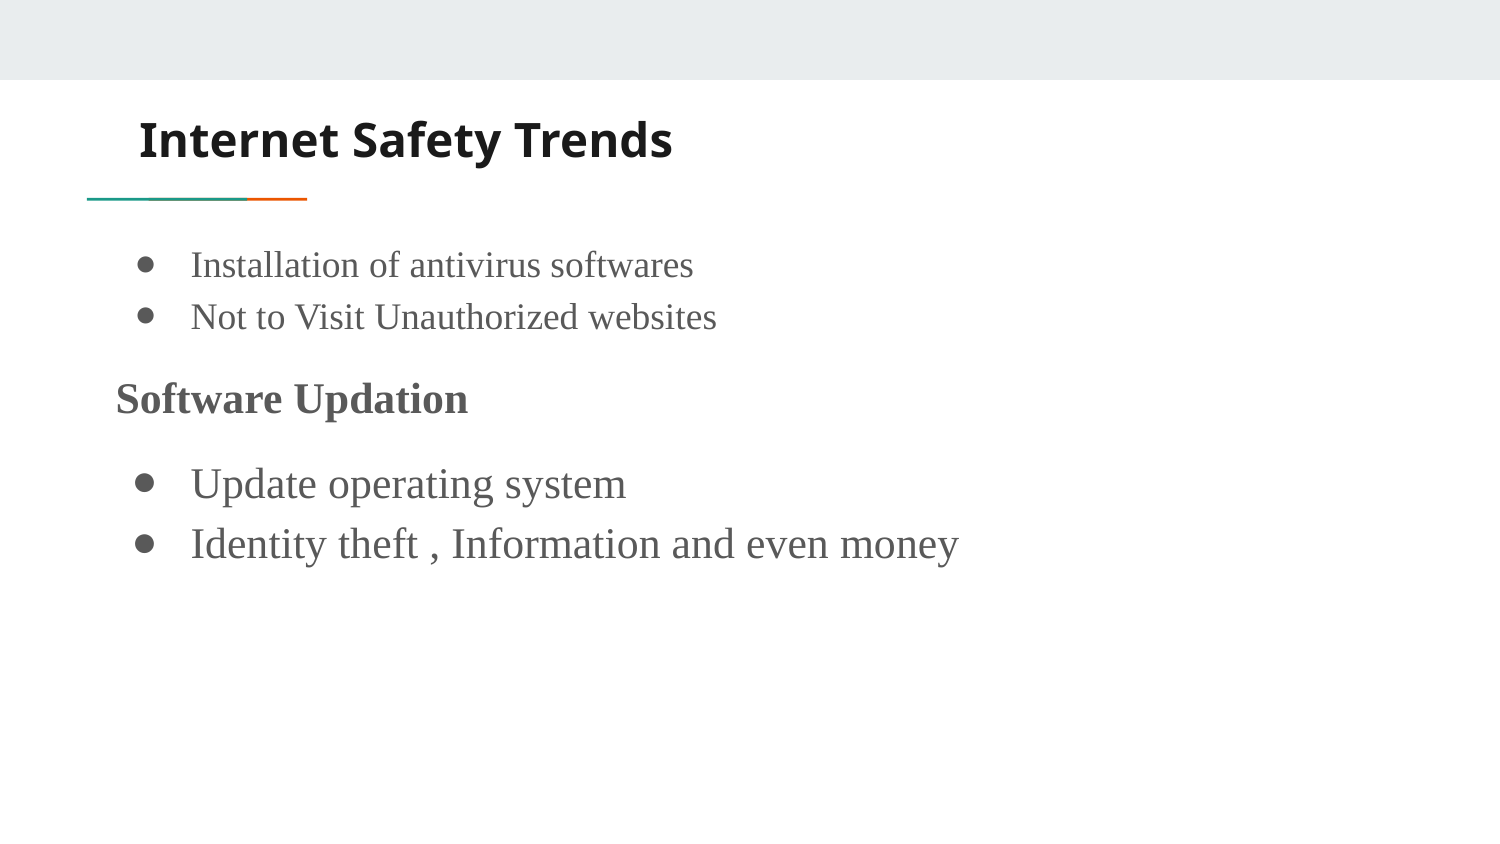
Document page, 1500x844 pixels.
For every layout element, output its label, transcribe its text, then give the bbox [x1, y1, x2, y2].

title Internet Safety Trends [124, 94, 1386, 183]
list Installation of antivirus softwares Not to Visit Unauthorized websites Software Updation Update operating system Identity theft , Information and even money [100, 218, 1448, 810]
